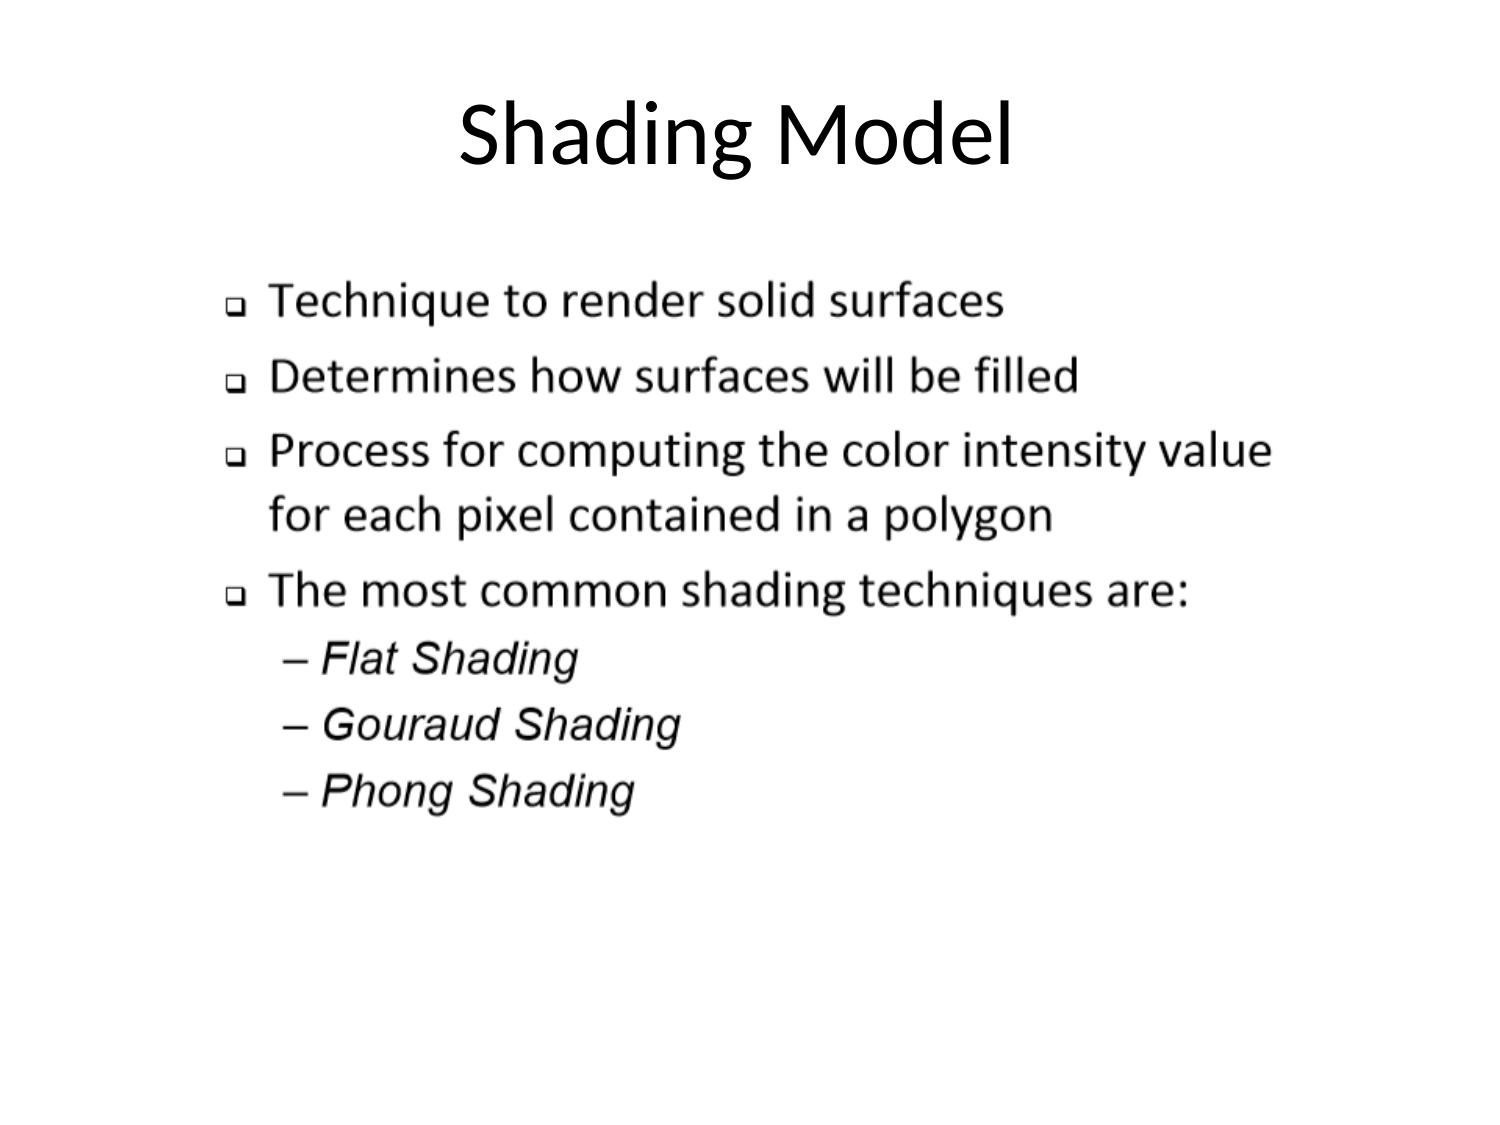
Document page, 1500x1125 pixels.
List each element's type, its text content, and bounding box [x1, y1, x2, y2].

title Shading Model [100, 7, 1376, 249]
picture [173, 241, 1327, 883]
